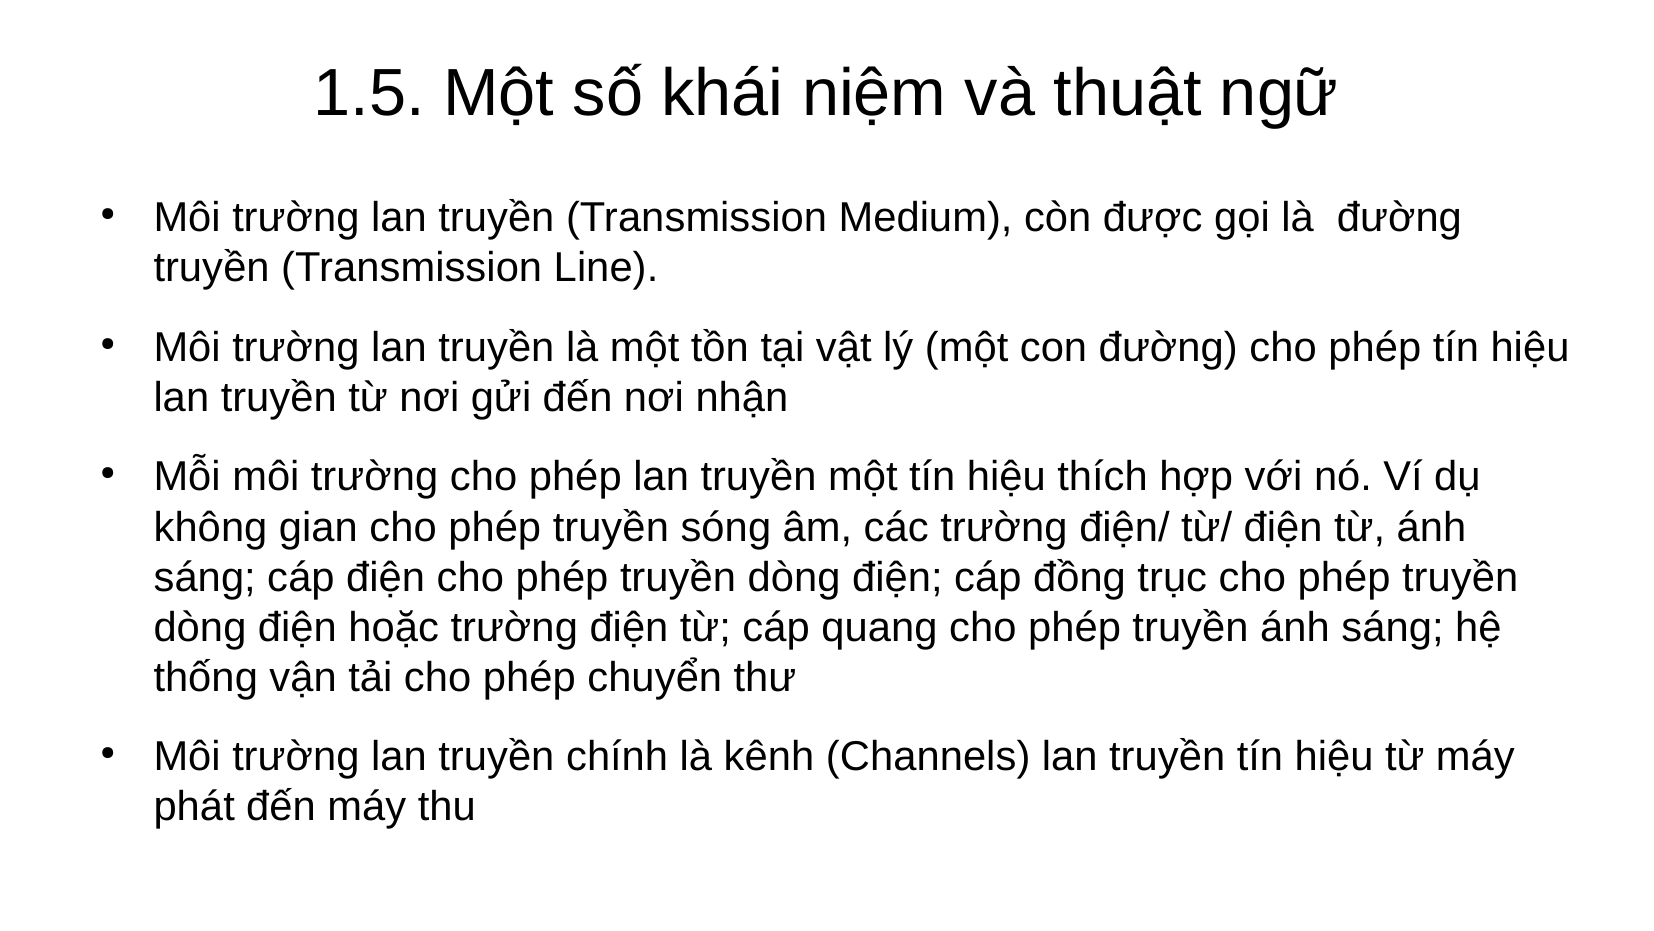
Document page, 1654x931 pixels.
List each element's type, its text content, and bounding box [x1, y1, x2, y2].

list Môi trường lan truyền (Transmission Medium), còn được gọi là đường truyền (Transmission Line). Môi trường lan truyền là một tồn tại vật lý (một con đường) cho phép tín hiệu lan truyền từ nơi gửi đến nơi nhận Mỗi môi trường cho phép lan truyền một tín hiệu thích hợp với nó. Ví dụ không gian cho phép truyền sóng âm, các trường điện/ từ/ điện từ, ánh sáng; cáp điện cho phép truyền dòng điện; cáp đồng trục cho phép truyền dòng điện hoặc trường điện từ; cáp quang cho phép truyền ánh sáng; hệ thống vận tải cho phép chuyển thư Môi trường lan truyền chính là kênh (Channels) lan truyền tín hiệu từ máy phát đến máy thu [82, 190, 1571, 791]
title 1.5. Một số khái niệm và thuật ngữ [82, 37, 1571, 141]
